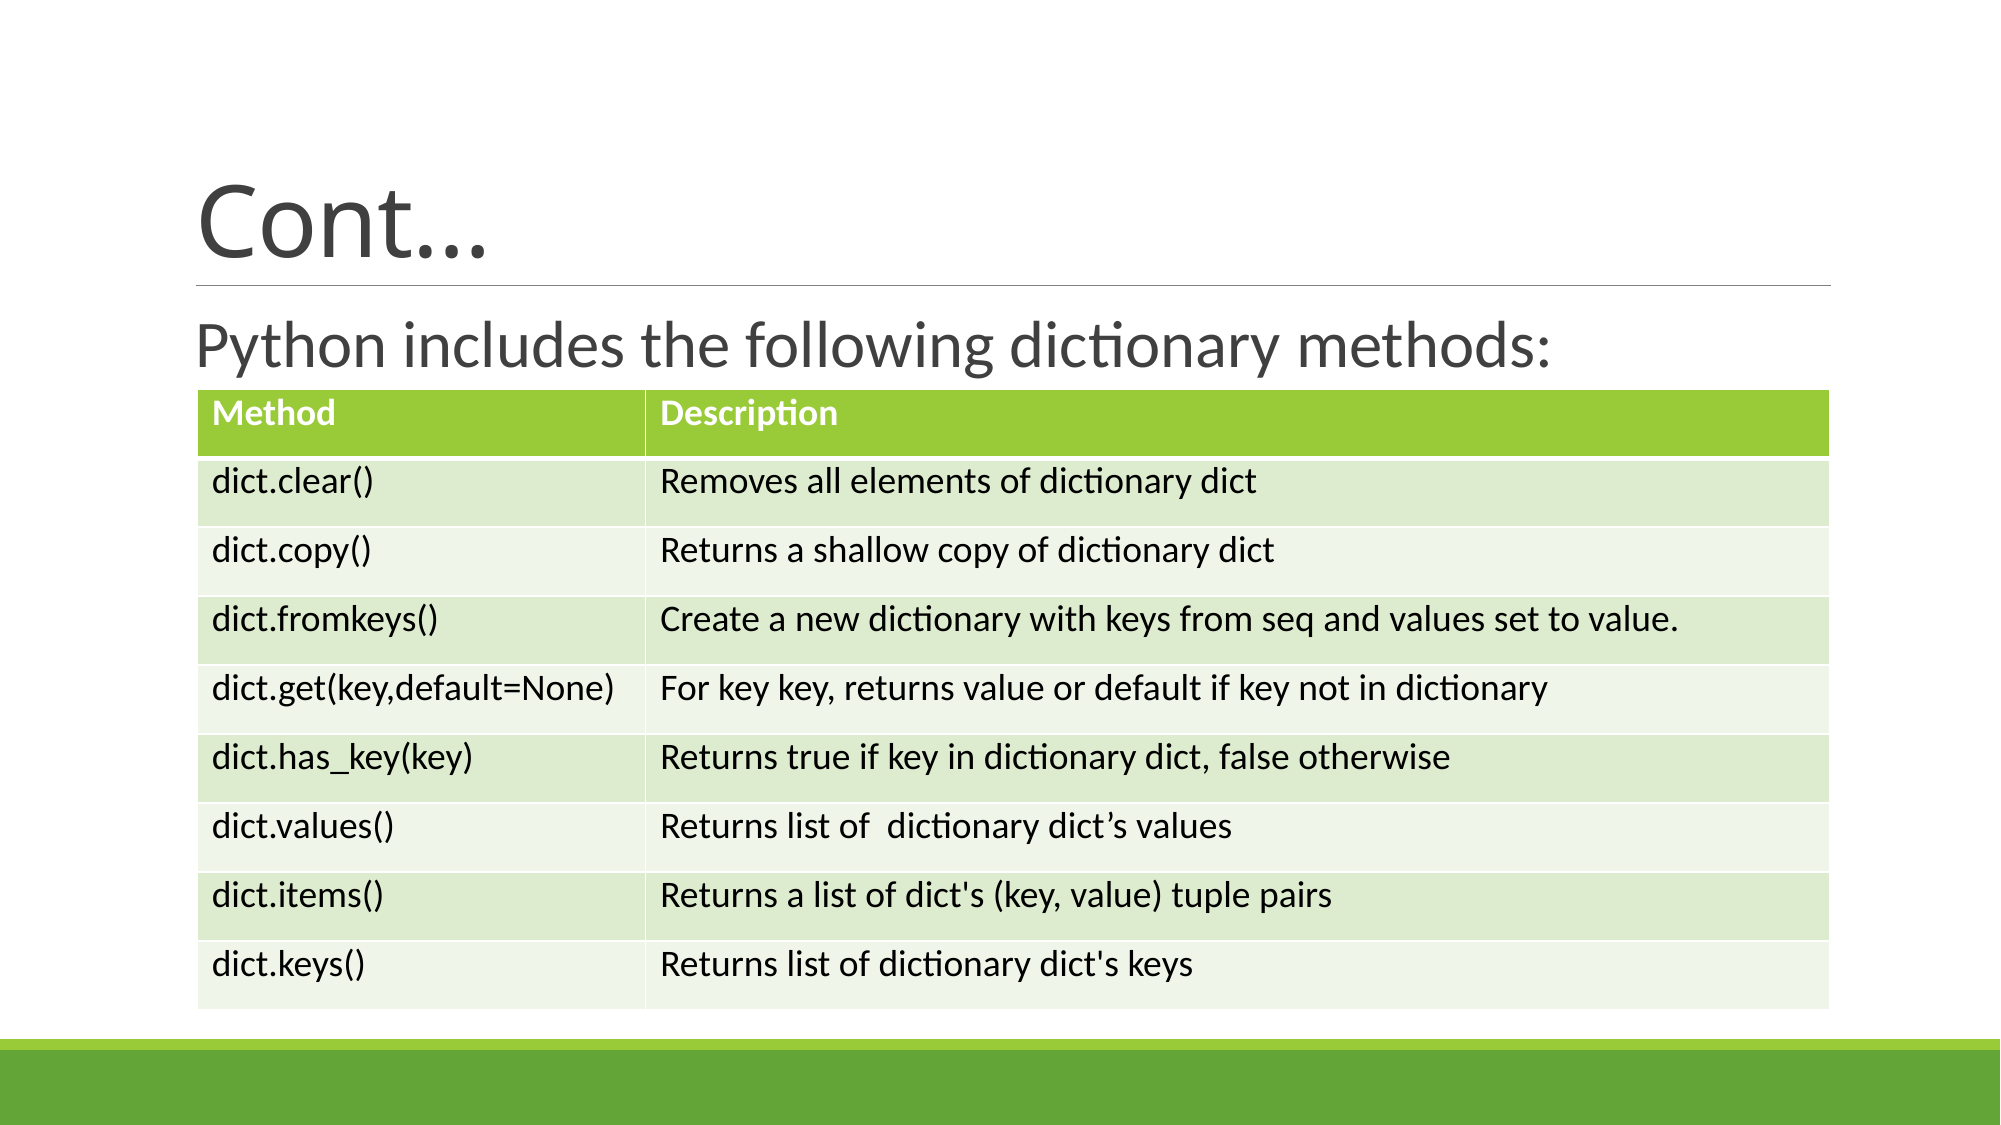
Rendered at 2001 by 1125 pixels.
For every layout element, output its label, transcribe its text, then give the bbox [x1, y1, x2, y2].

table_cell Create a new dictionary with keys from seq and values set to value. [646, 597, 1829, 664]
list Python includes the following dictionary methods: [180, 302, 1830, 963]
table_cell dict.items() [198, 873, 645, 940]
title Cont… [180, 47, 1830, 285]
table_cell dict.get(key,default=None) [198, 666, 645, 733]
table_cell dict.has_key(key) [198, 735, 645, 802]
table_cell Returns list of dictionary dict’s values [646, 804, 1829, 871]
table_cell dict.values() [198, 804, 645, 871]
table_cell Returns list of dictionary dict's keys [646, 942, 1829, 1009]
table_cell dict.keys() [198, 942, 645, 1009]
table_cell dict.fromkeys() [198, 597, 645, 664]
table_header Method [198, 390, 645, 456]
table_cell Returns true if key in dictionary dict, false otherwise [646, 735, 1829, 802]
table_header Description [646, 390, 1829, 456]
table_cell dict.copy() [198, 528, 645, 595]
table_cell Removes all elements of dictionary dict [646, 461, 1829, 526]
table_cell Returns a shallow copy of dictionary dict [646, 528, 1829, 595]
table_cell dict.clear() [198, 461, 645, 526]
table_cell Returns a list of dict's (key, value) tuple pairs [646, 873, 1829, 940]
table_cell For key key, returns value or default if key not in dictionary [646, 666, 1829, 733]
